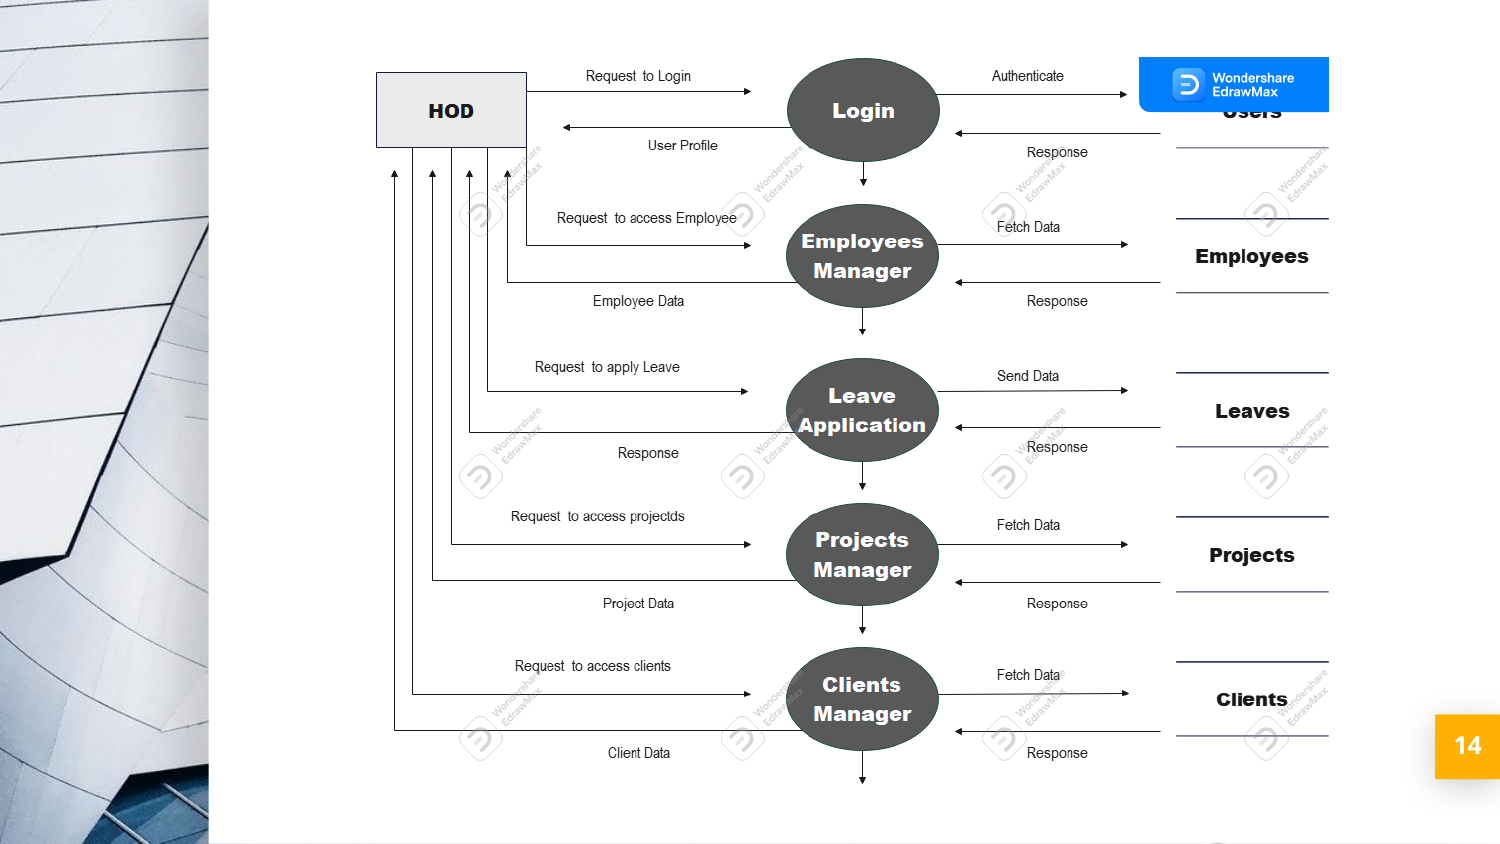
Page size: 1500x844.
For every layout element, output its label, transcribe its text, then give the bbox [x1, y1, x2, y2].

slide_number 14 [1435, 714, 1500, 780]
picture [0, 0, 208, 844]
picture [374, 57, 1329, 787]
